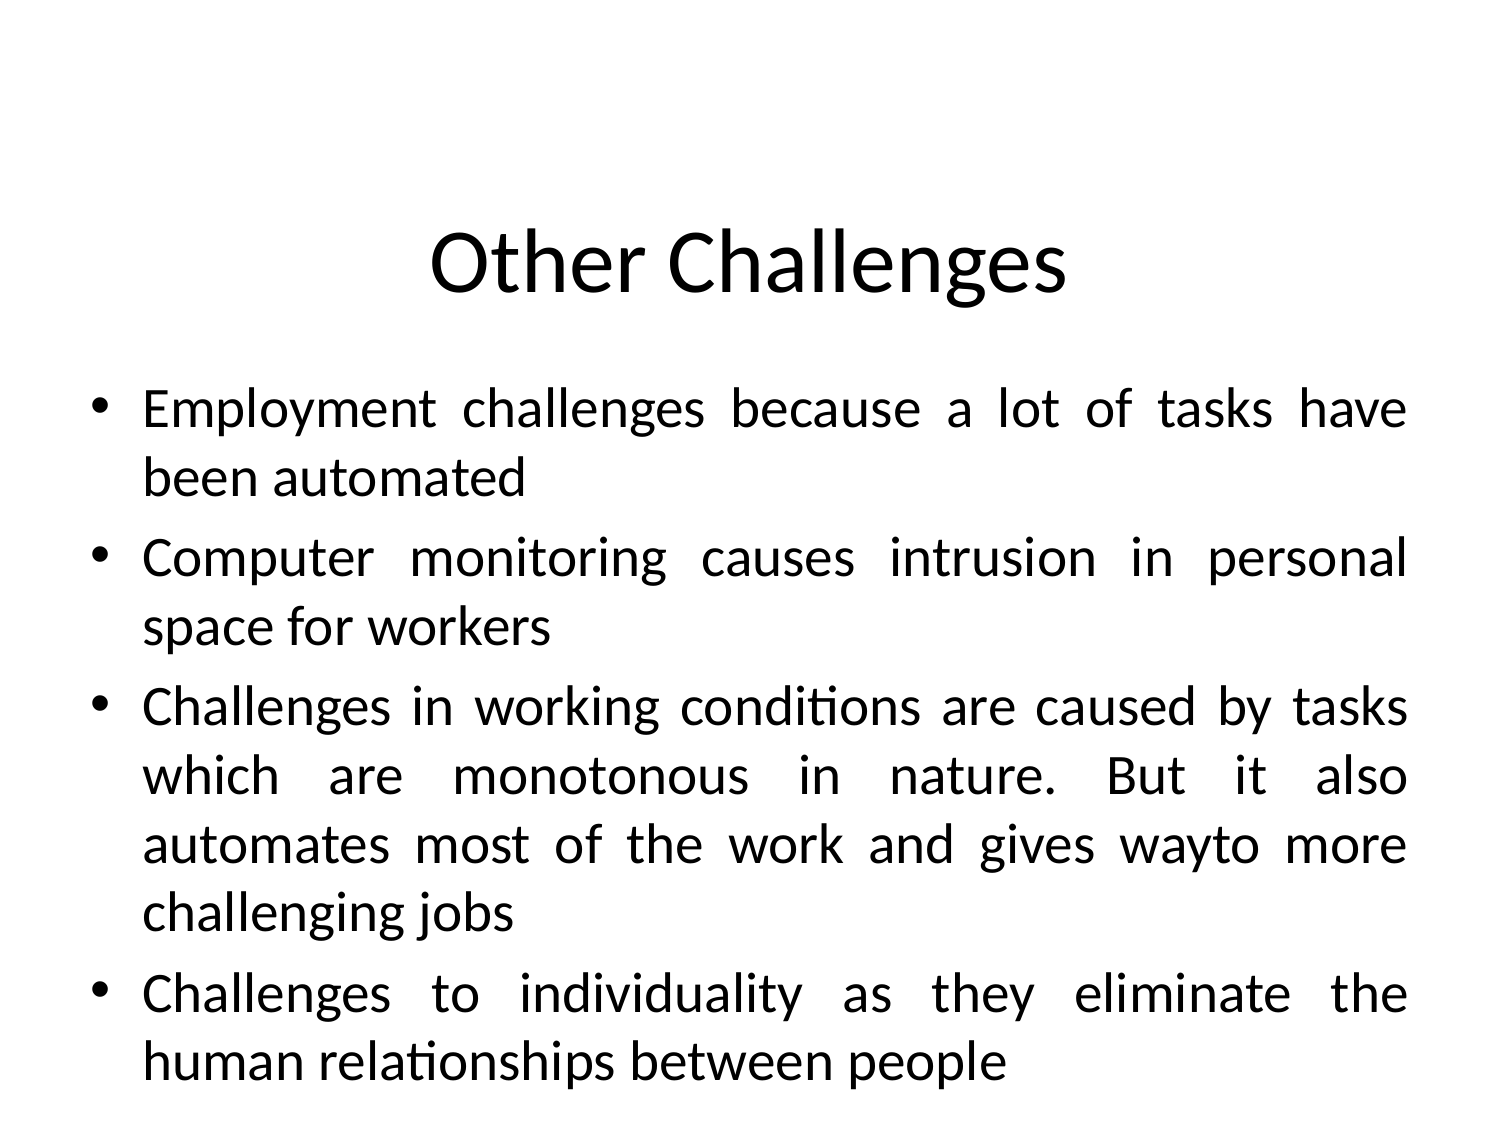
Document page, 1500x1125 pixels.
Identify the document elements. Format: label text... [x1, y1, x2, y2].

title Other Challenges [75, 162, 1425, 350]
list Employment challenges because a lot of tasks have been automated Computer monitoring causes intrusion in personal space for workers Challenges in working conditions are caused by tasks which are monotonous in nature. But it also automates most of the work and gives wayto more challenging jobs Challenges to individuality as they eliminate the human relationships between people [75, 362, 1425, 1100]
